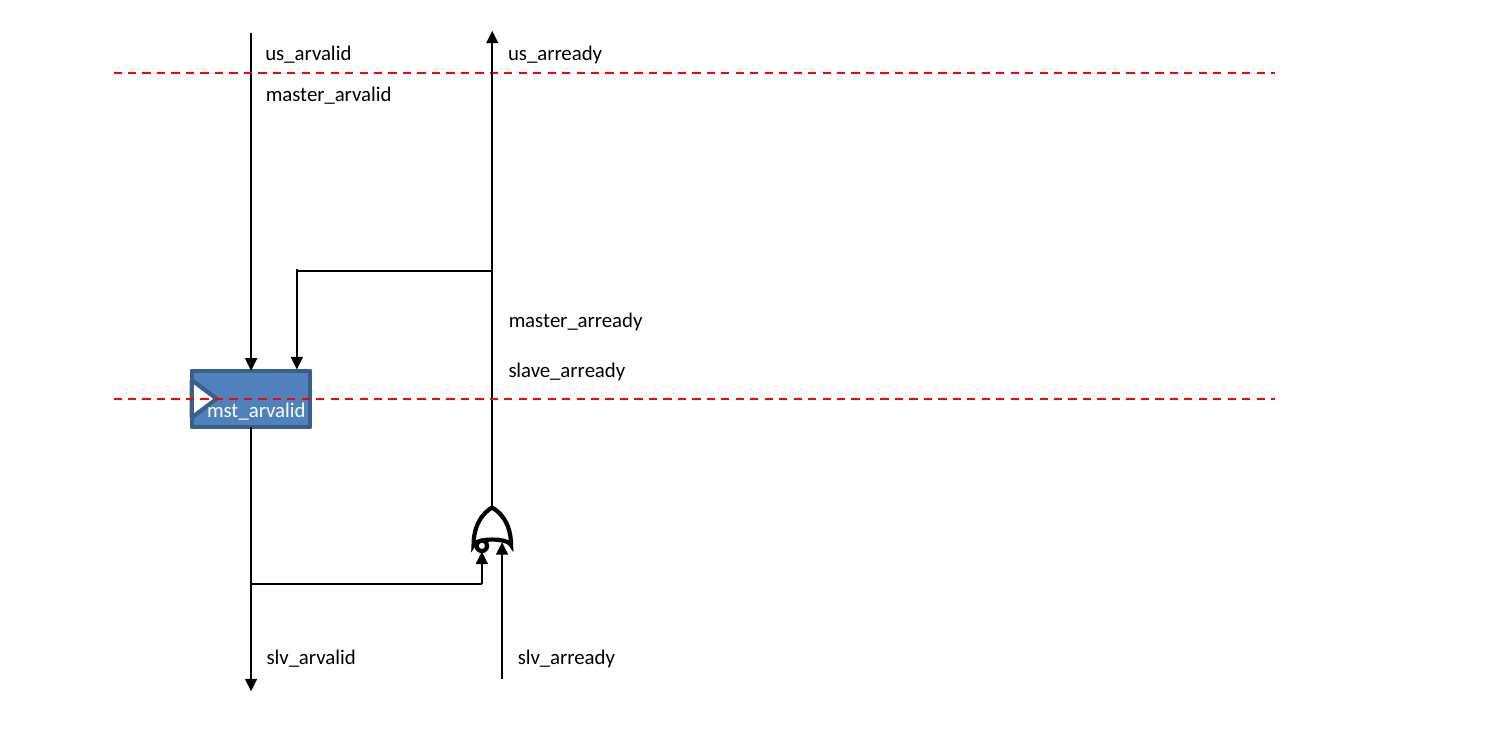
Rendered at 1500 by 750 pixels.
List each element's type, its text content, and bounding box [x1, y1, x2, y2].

text_box us_arvalid [252, 32, 367, 72]
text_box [191, 370, 311, 398]
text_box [473, 507, 512, 552]
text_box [191, 408, 311, 428]
text_box slv_arvalid [256, 636, 371, 677]
text_box master_arready [496, 299, 658, 339]
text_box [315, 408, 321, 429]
text_box slv_arready [507, 636, 631, 677]
text_box us_arready [493, 32, 618, 72]
text_box slave_arready [496, 349, 641, 389]
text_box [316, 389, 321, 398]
text_box master_arvalid [256, 81, 407, 113]
